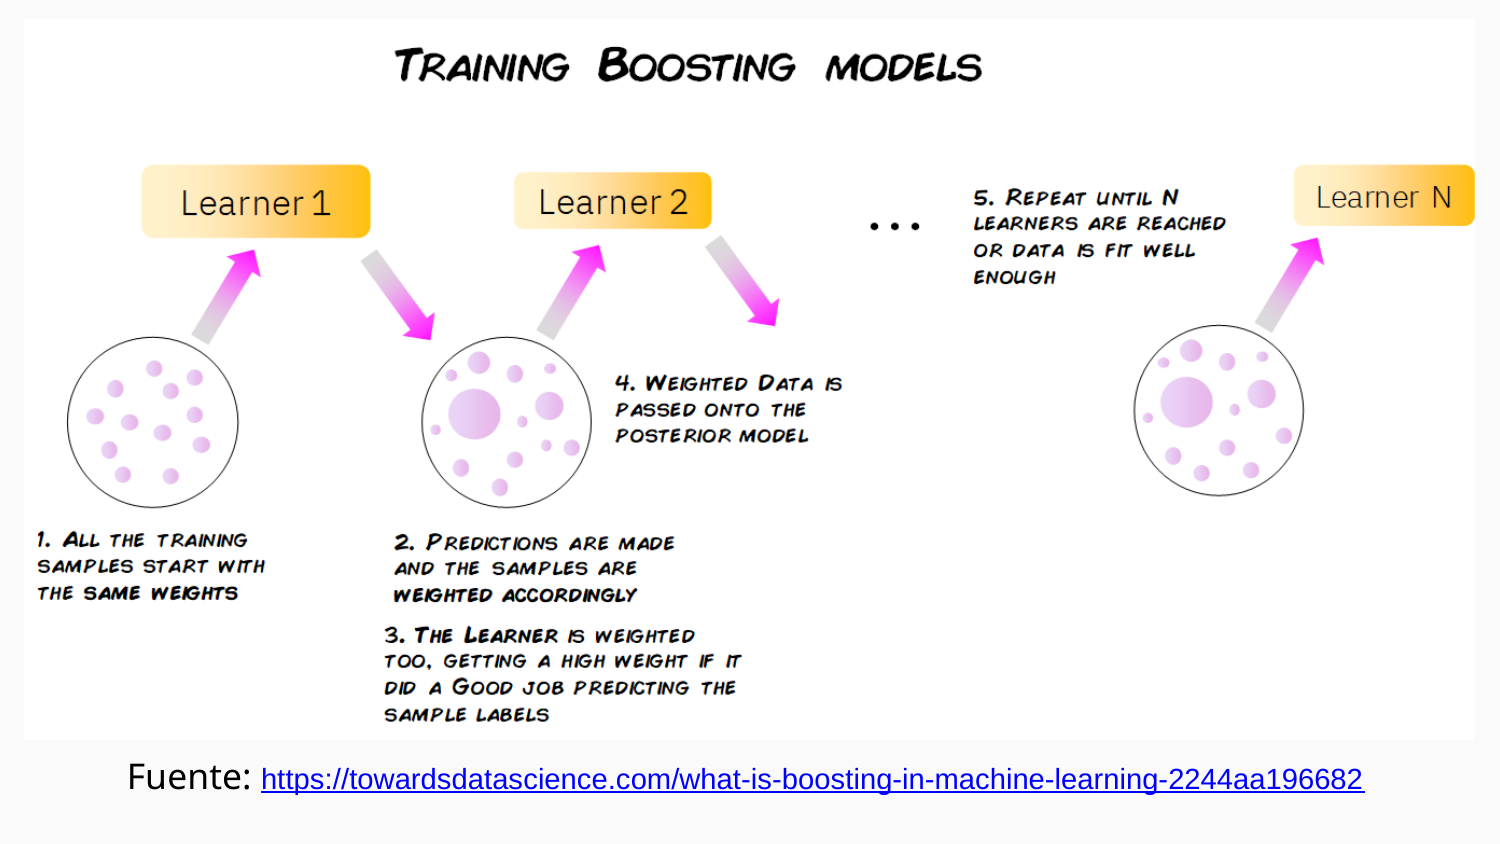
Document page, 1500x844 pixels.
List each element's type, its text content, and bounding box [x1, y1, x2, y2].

text_box Fuente: https://towardsdatascience.com/what-is-boosting-in-machine-learning-2244aa196682 [0, 738, 1500, 812]
picture [24, 19, 1476, 740]
